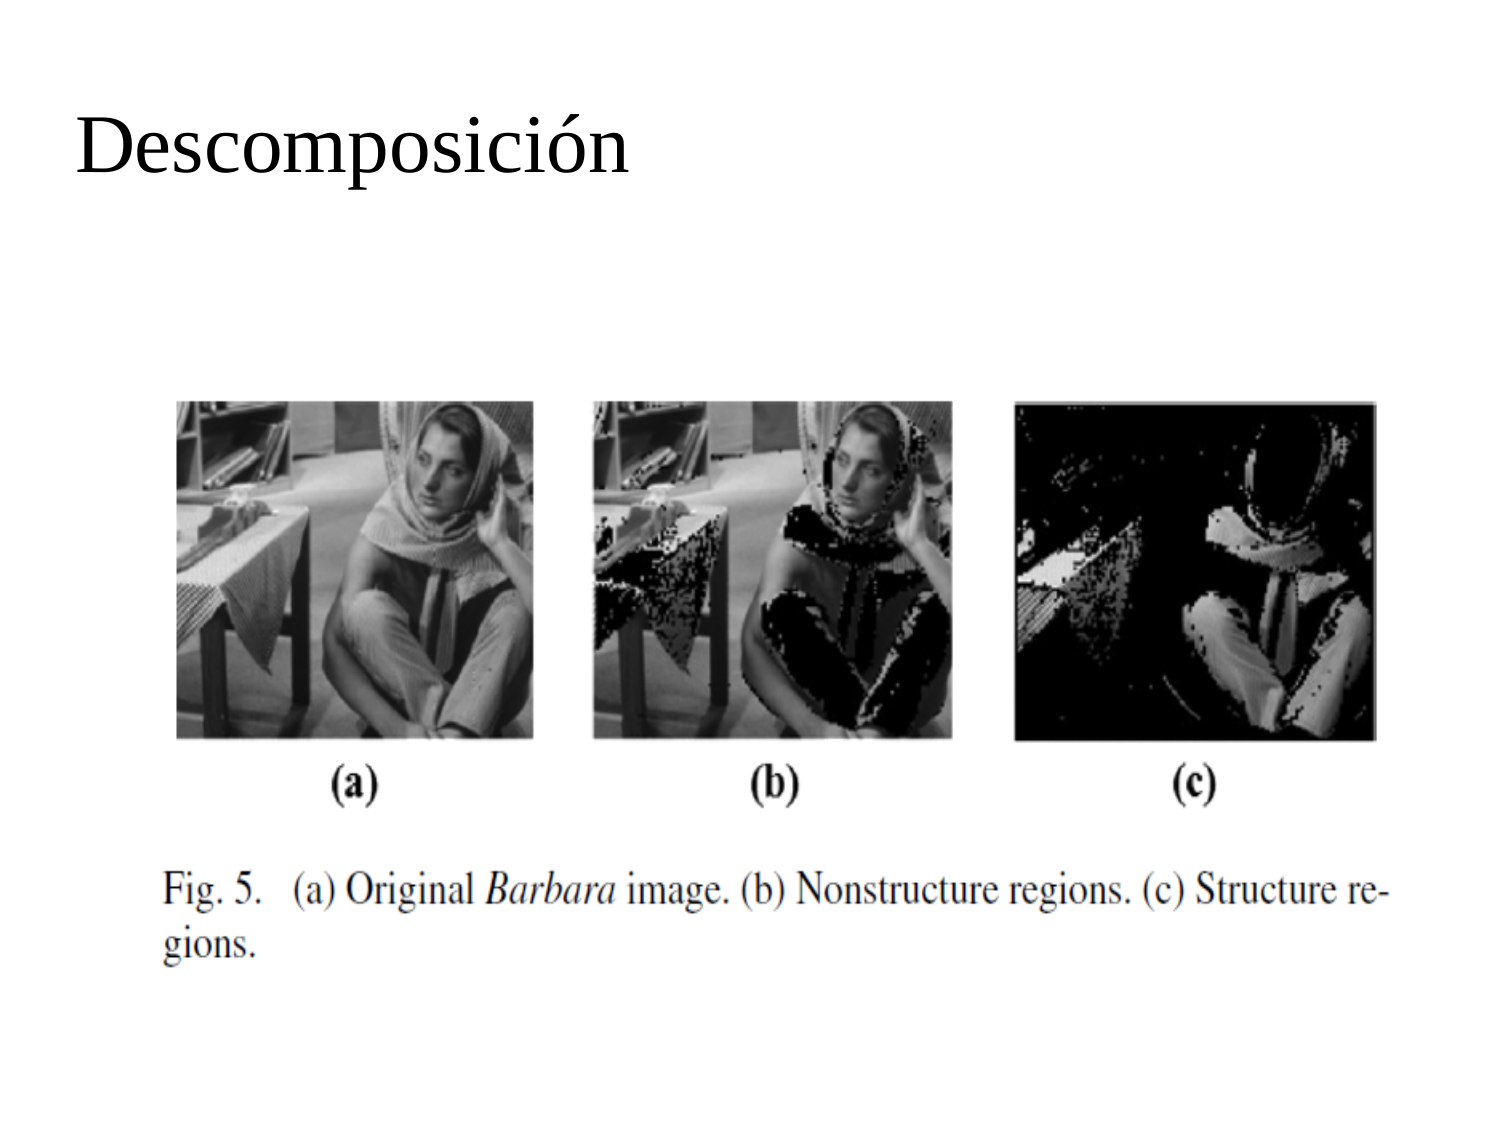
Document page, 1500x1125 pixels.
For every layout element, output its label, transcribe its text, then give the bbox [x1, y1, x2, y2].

text_box [75, 262, 1425, 1005]
text_box Descomposición [74, 51, 1147, 228]
picture [116, 347, 1393, 979]
